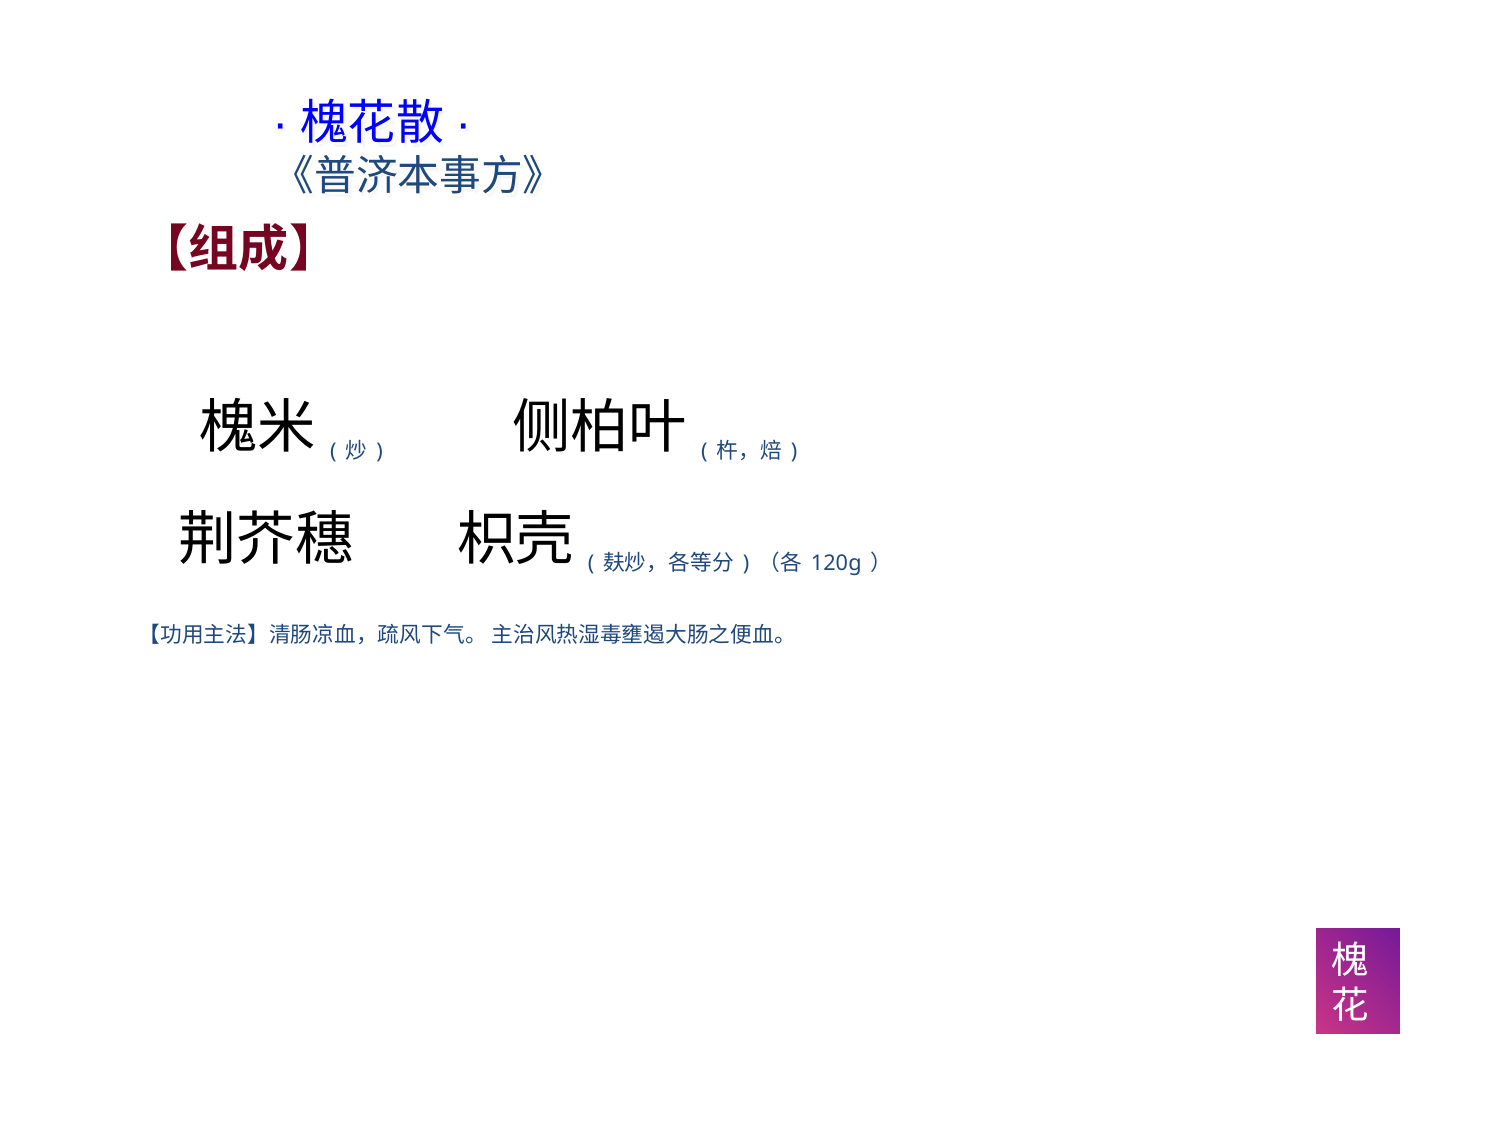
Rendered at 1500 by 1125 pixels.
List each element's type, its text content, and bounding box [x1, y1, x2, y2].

text_box 槐米(炒) 侧柏叶(杵，焙) 荆芥穗 枳壳(麸炒，各等分)（各120g） 【功用主法】清肠凉血，疏风下气。 主治风热湿毒壅遏大肠之便血。 [123, 373, 1235, 654]
list 【组成】 [123, 137, 1435, 1063]
text_box 槐花 [1316, 928, 1400, 1034]
text_box ·槐花散· 《普济本事方》 [257, 140, 1073, 207]
